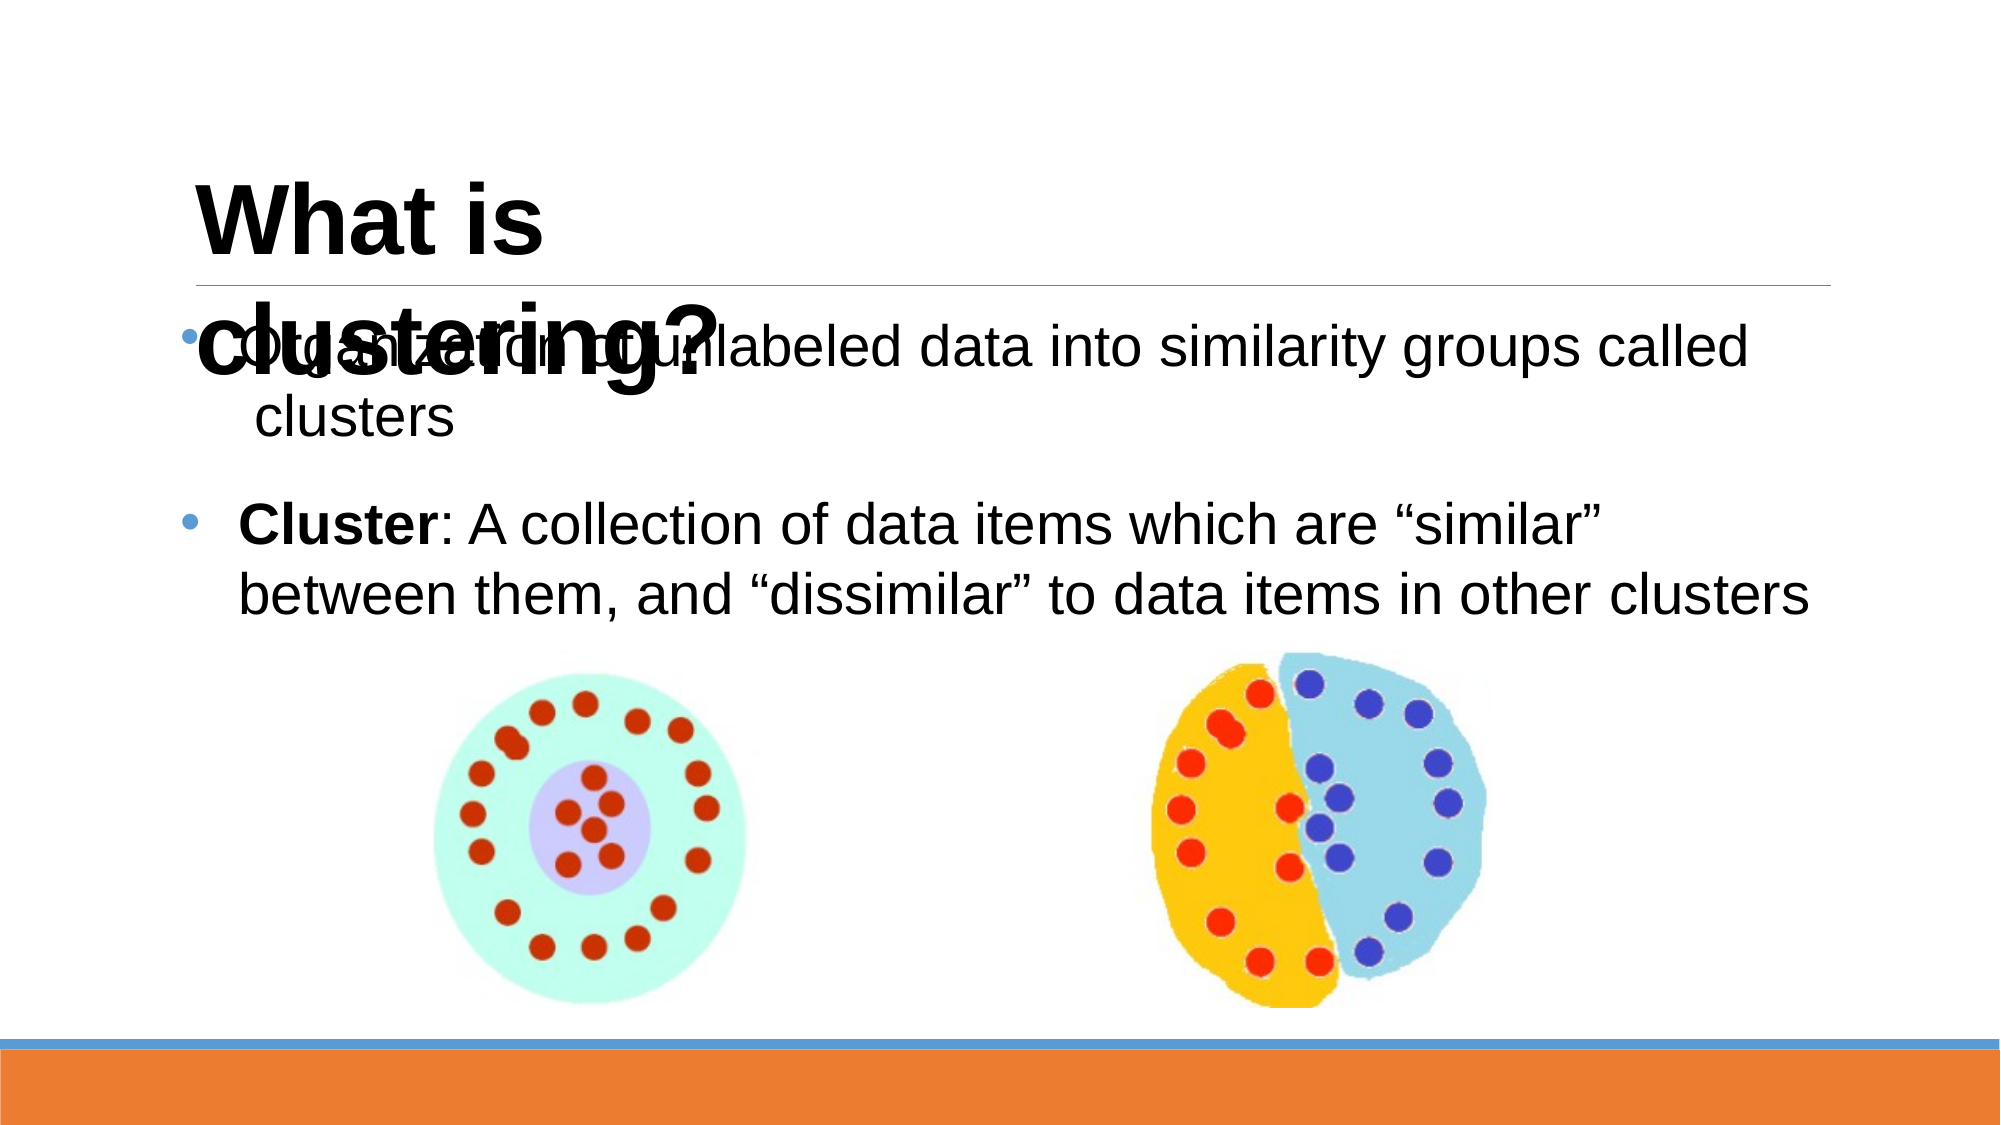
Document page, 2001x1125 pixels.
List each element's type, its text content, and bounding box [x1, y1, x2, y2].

title What is clustering? [192, 152, 1102, 306]
text_box [432, 650, 1493, 1008]
text_box Organization of unlabeled data into similarity groups called clusters Cluster: A collection of data items which are “similar” between them, and “dissimilar” to data items in other clusters [177, 306, 1816, 626]
